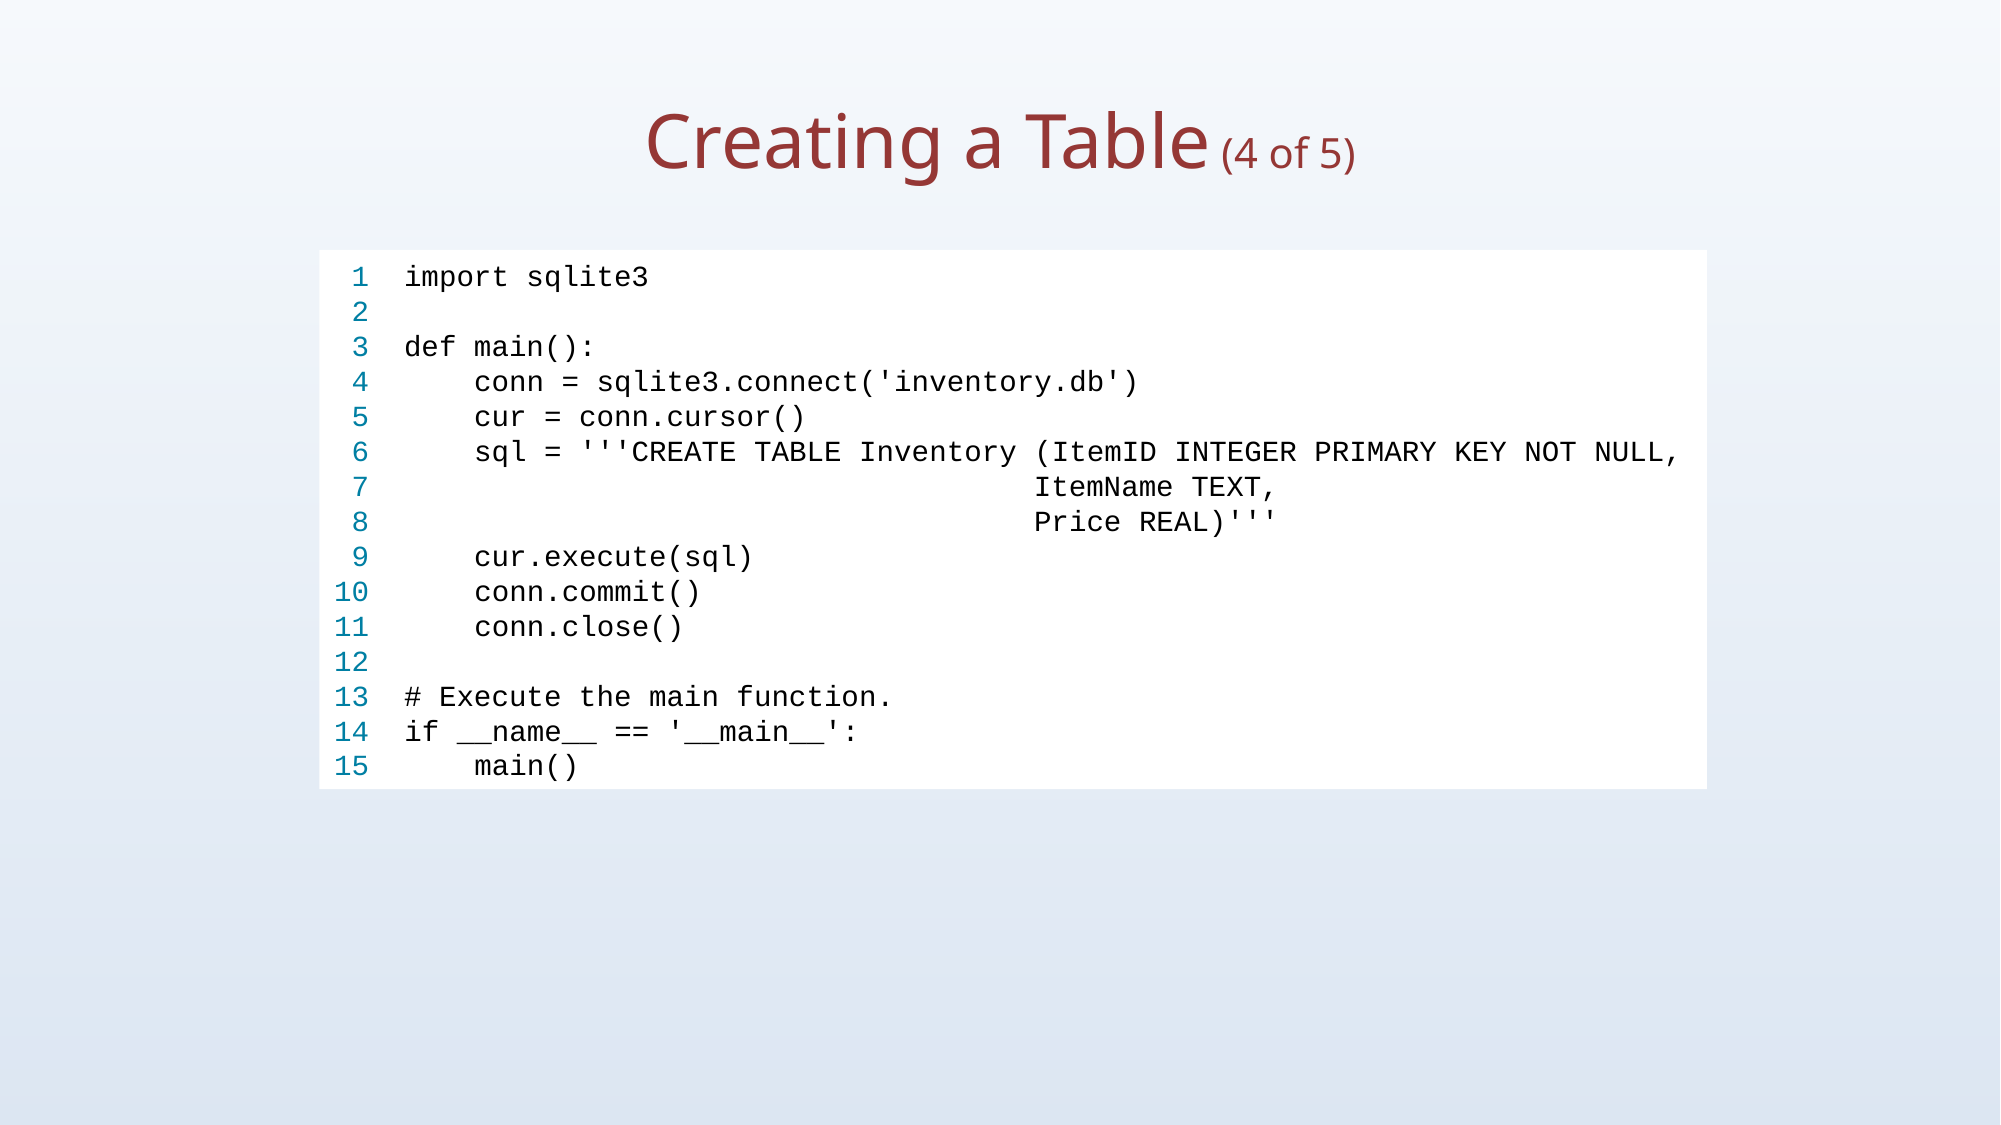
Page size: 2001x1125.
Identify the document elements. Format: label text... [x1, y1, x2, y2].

title Creating a Table (4 of 5) [99, 45, 1900, 233]
text_box 1 import sqlite3 2 3 def main(): 4 conn = sqlite3.connect('inventory.db') 5 cur = conn.cursor() 6 sql = '''CREATE TABLE Inventory (ItemID INTEGER PRIMARY KEY NOT NULL, 7 ItemName TEXT, 8 Price REAL)''' 9 cur.execute(sql) 10 conn.commit() 11 conn.close() 12 13 # Execute the main function. 14 if __name__ == '__main__': 15 main() [319, 249, 1707, 790]
